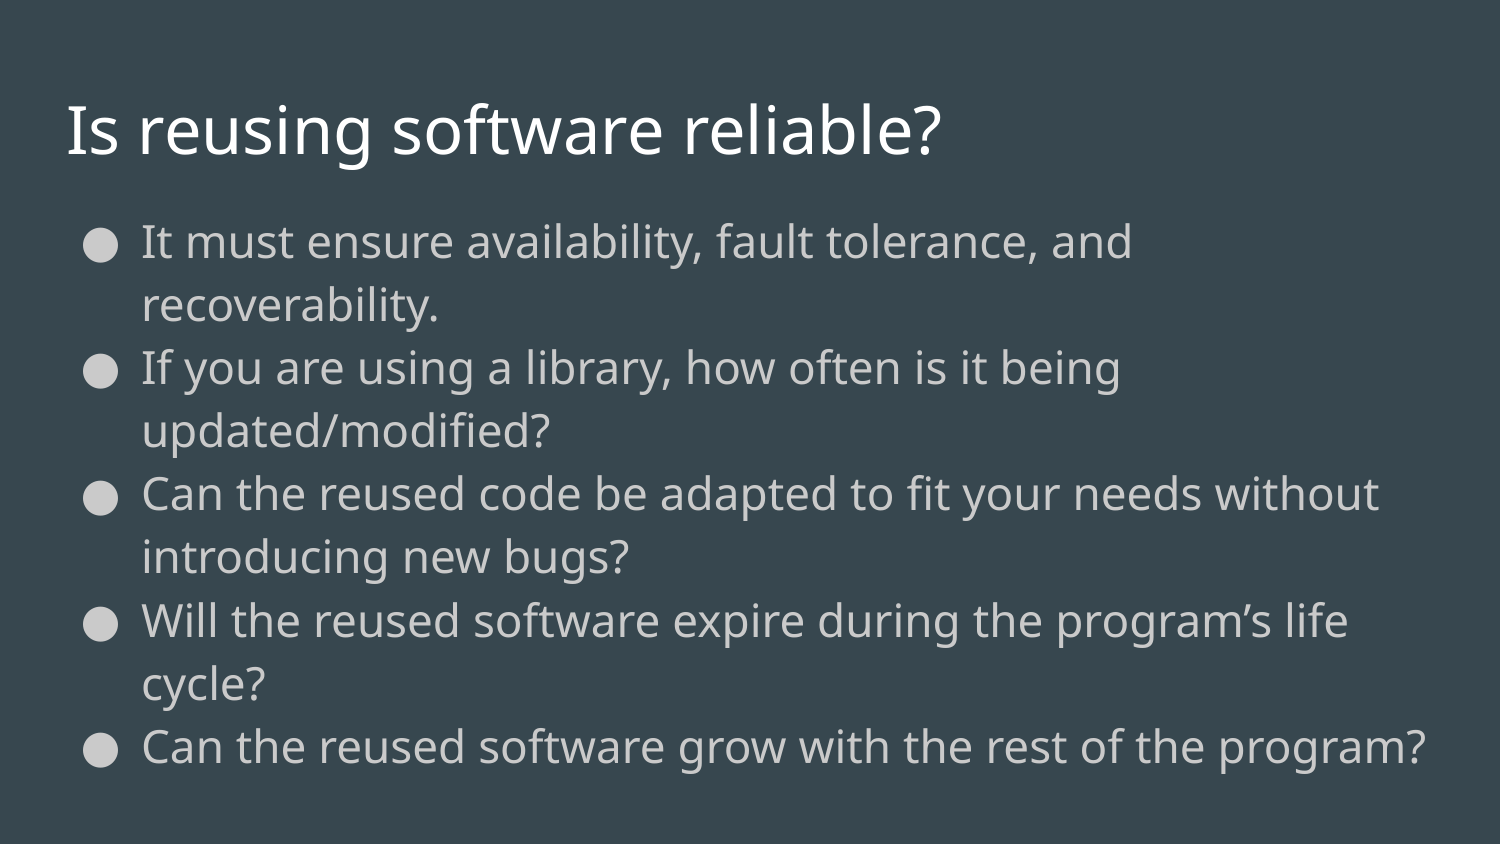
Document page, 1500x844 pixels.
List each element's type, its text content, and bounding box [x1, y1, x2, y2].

list It must ensure availability, fault tolerance, and recoverability. If you are using a library, how often is it being updated/modified? Can the reused code be adapted to fit your needs without introducing new bugs? Will the reused software expire during the program’s life cycle? Can the reused software grow with the rest of the program? [51, 189, 1449, 750]
title Is reusing software reliable? [51, 72, 1449, 167]
